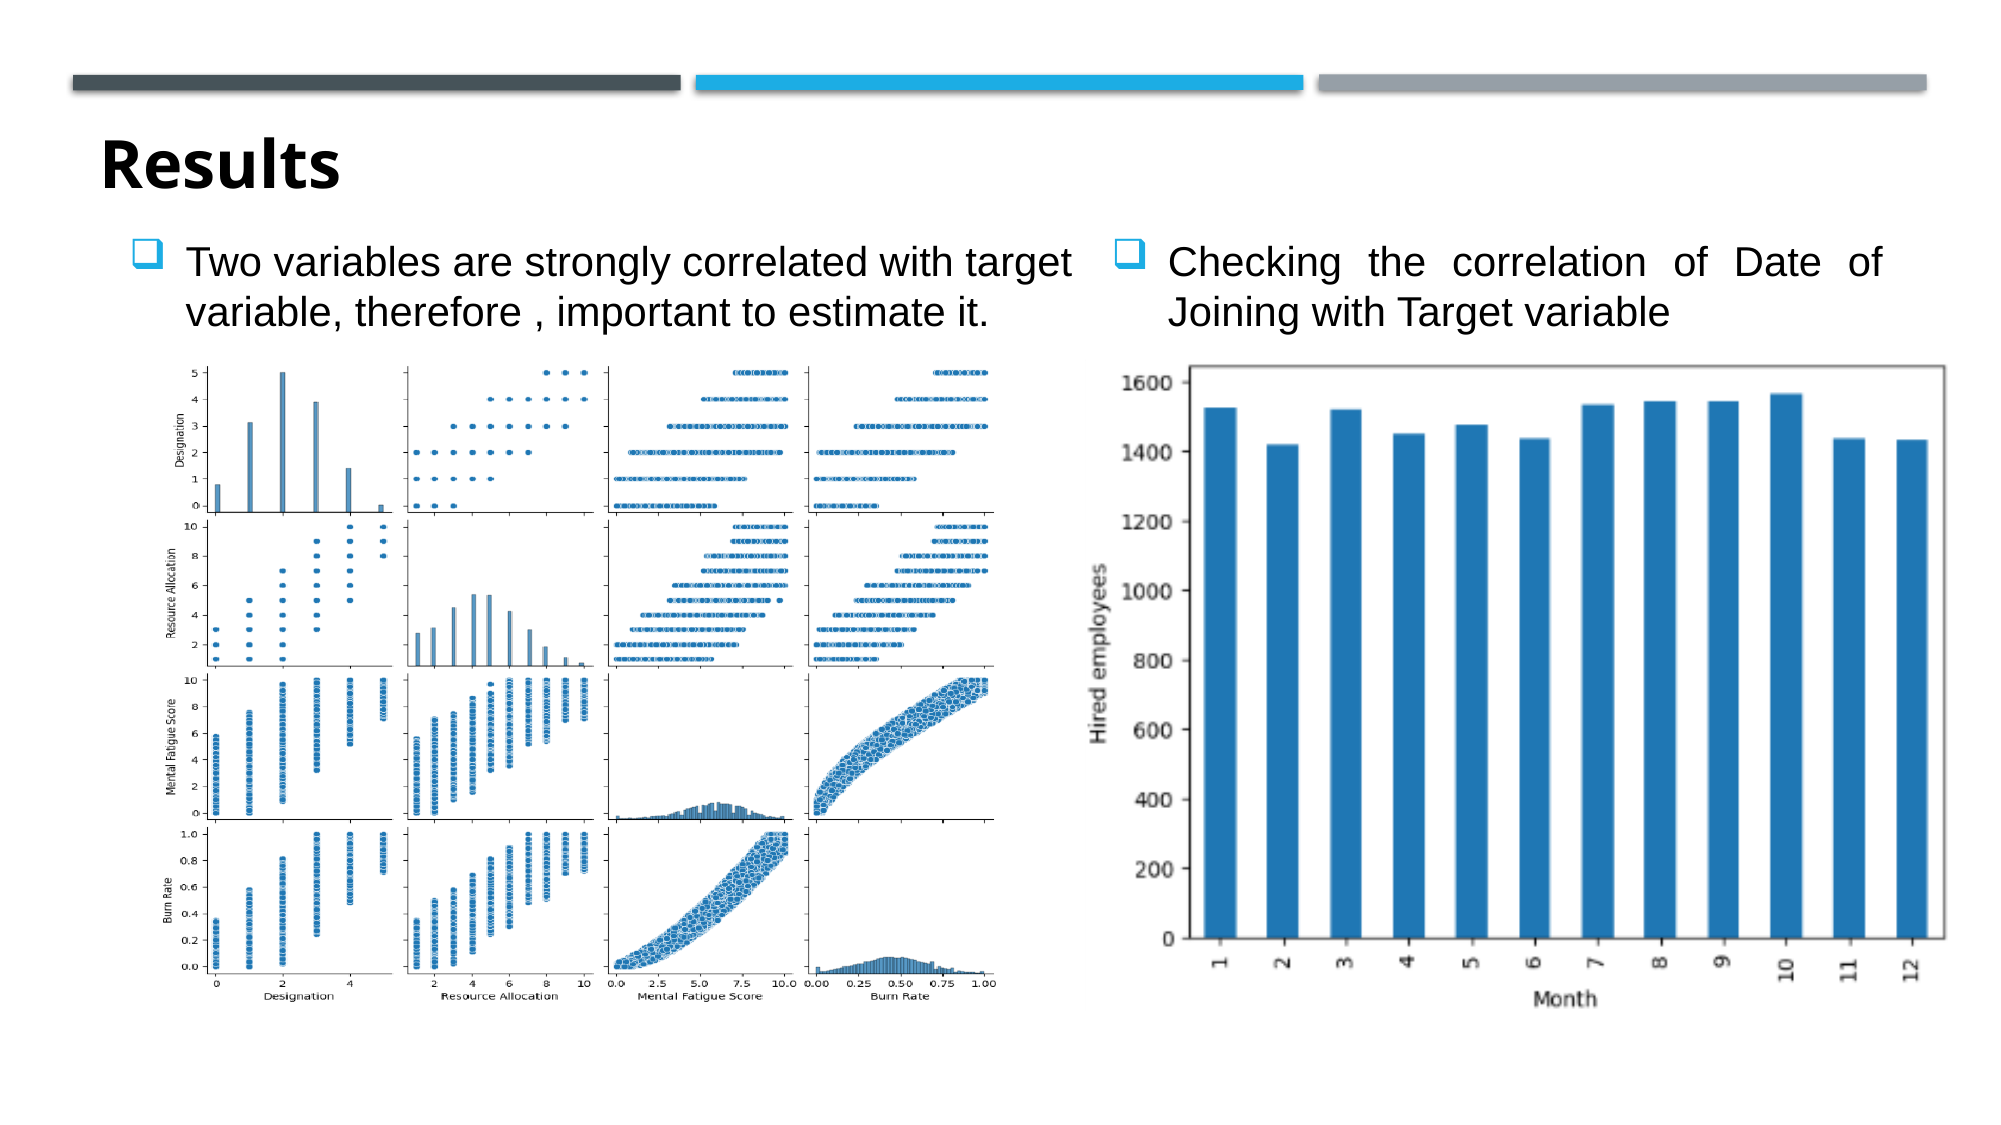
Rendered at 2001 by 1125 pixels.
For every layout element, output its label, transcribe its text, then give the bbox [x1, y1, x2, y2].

text_box Results [84, 114, 1085, 210]
text_box Two variables are strongly correlated with target variable, therefore , important to estimate it. [114, 227, 1096, 342]
text_box Checking the correlation of Date of Joining with Target variable [1096, 227, 1898, 342]
picture [155, 359, 1001, 1004]
picture [1083, 359, 1953, 1011]
